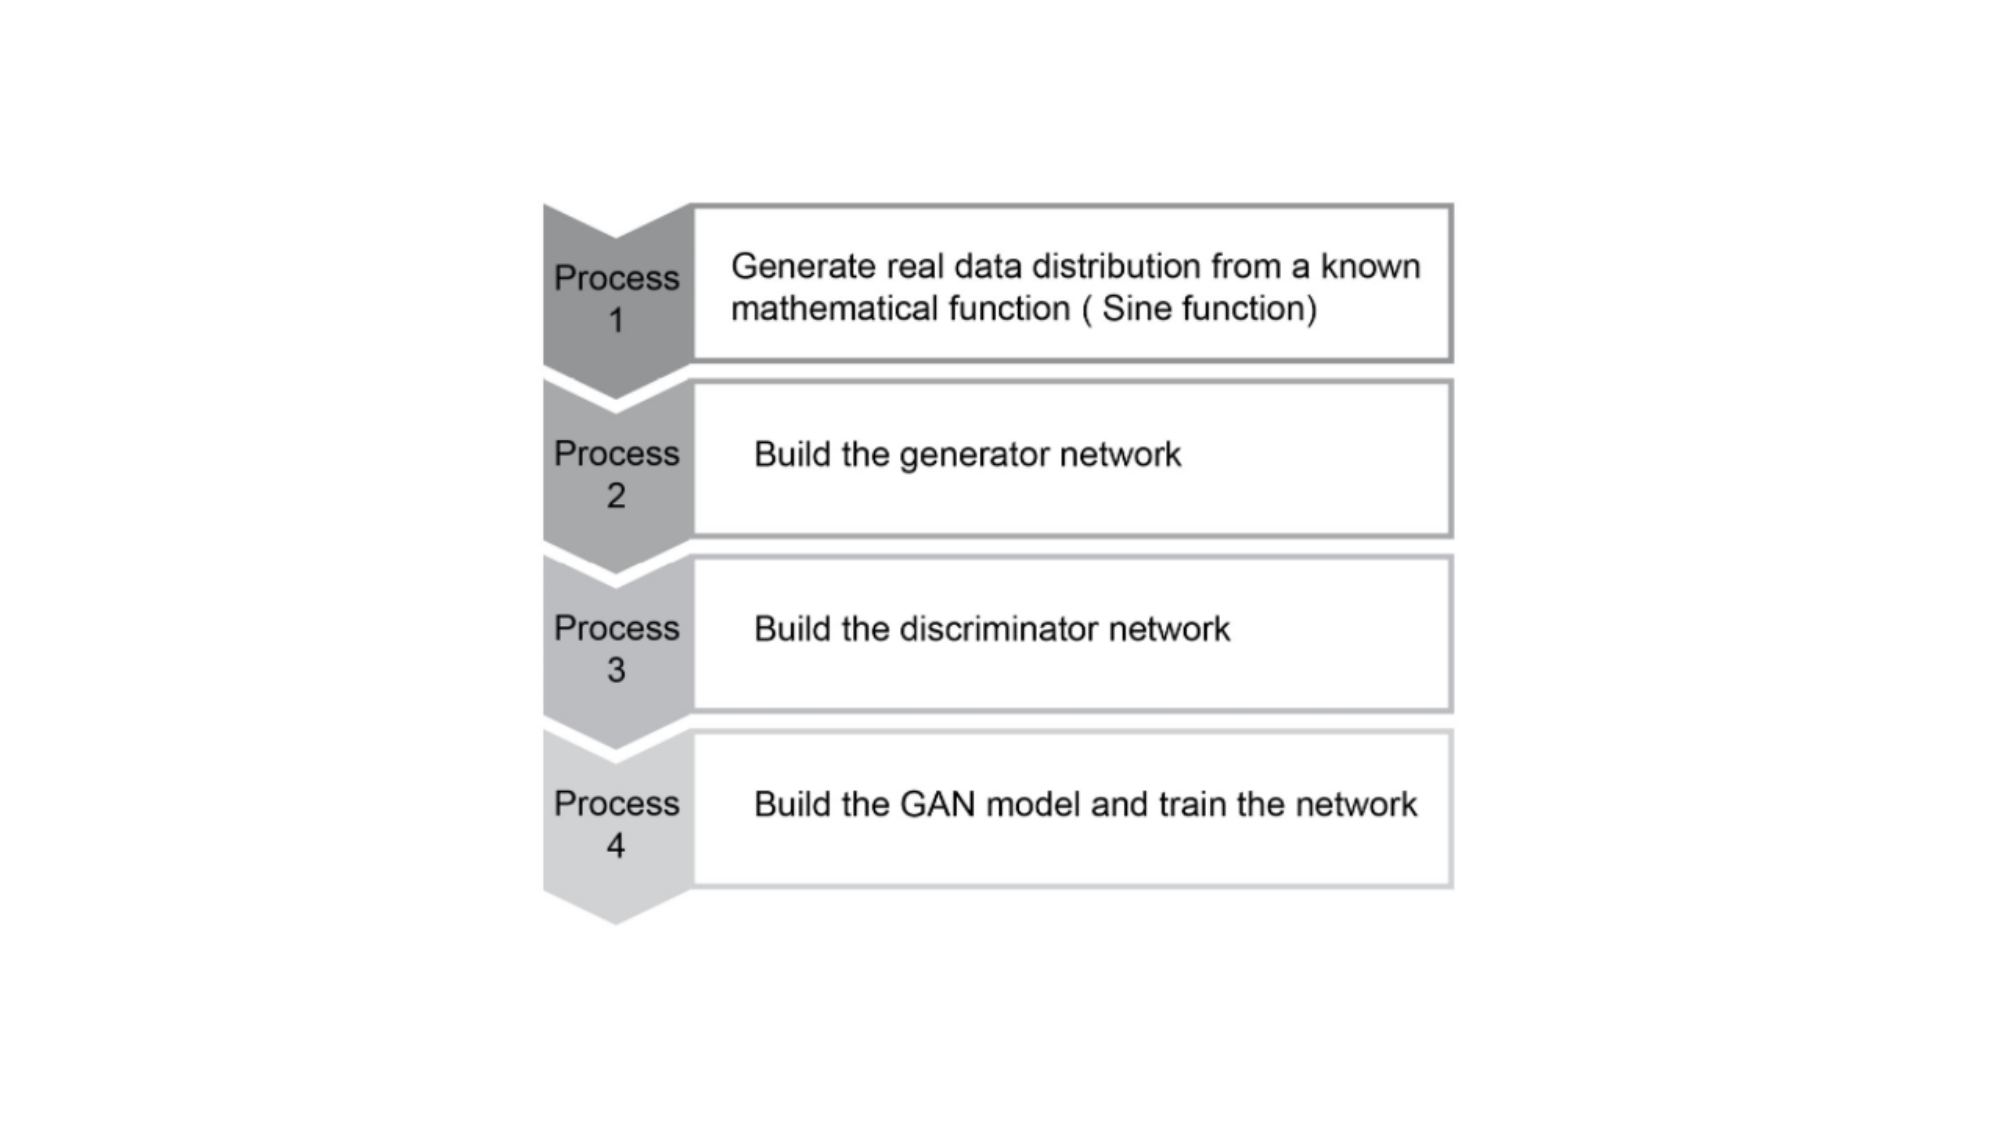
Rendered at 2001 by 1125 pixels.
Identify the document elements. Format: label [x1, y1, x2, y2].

picture [528, 187, 1472, 938]
